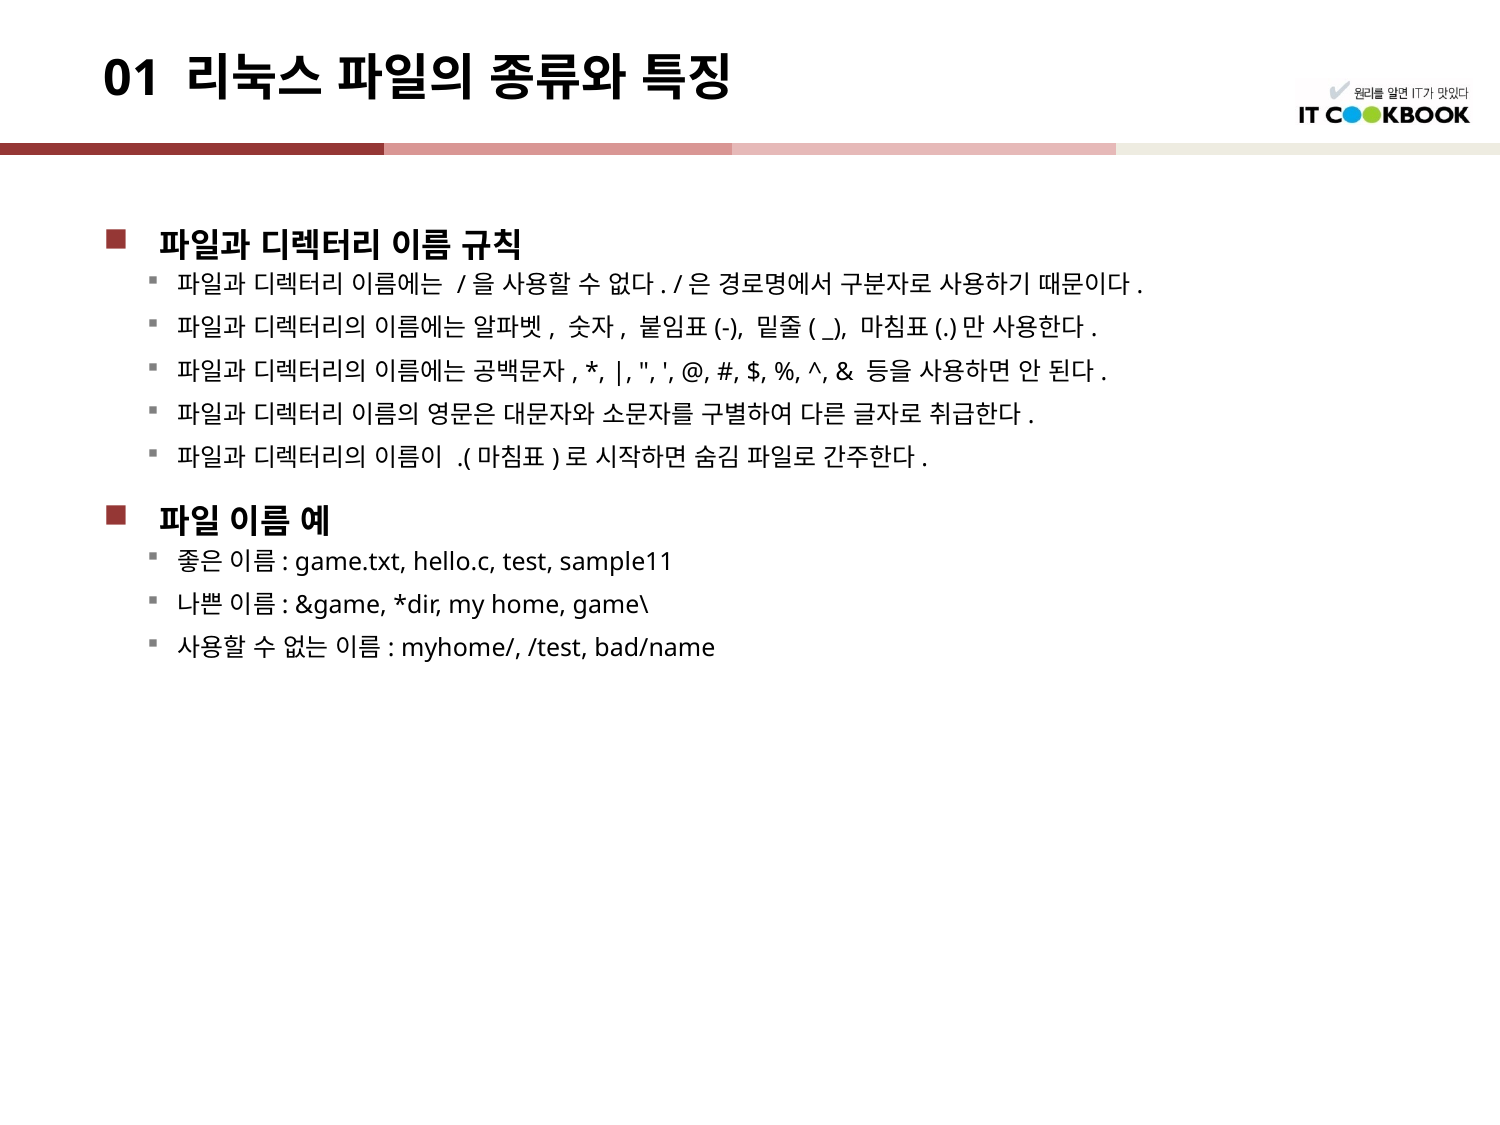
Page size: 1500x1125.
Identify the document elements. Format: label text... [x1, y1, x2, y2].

list 파일과 디렉터리 이름 규칙 파일과 디렉터리 이름에는 /을 사용할 수 없다. /은 경로명에서 구분자로 사용하기 때문이다. 파일과 디렉터리의 이름에는 알파벳, 숫자, 붙임표(-), 밑줄( _), 마침표(.)만 사용한다. 파일과 디렉터리의 이름에는 공백문자, *, |, ", ', @, #, $, %, ^, & 등을 사용하면 안 된다. 파일과 디렉터리 이름의 영문은 대문자와 소문자를 구별하여 다른 글자로 취급한다. 파일과 디렉터리의 이름이 .(마침표)로 시작하면 숨김 파일로 간주한다. 파일 이름 예 좋은 이름: game.txt, hello.c, test, sample11 나쁜 이름: &game, *dir, my home, game\ 사용할 수 없는 이름: myhome/, /test, bad/name [88, 196, 1459, 1083]
picture [1295, 78, 1473, 125]
title 01 리눅스 파일의 종류와 특징 [88, 30, 1330, 121]
